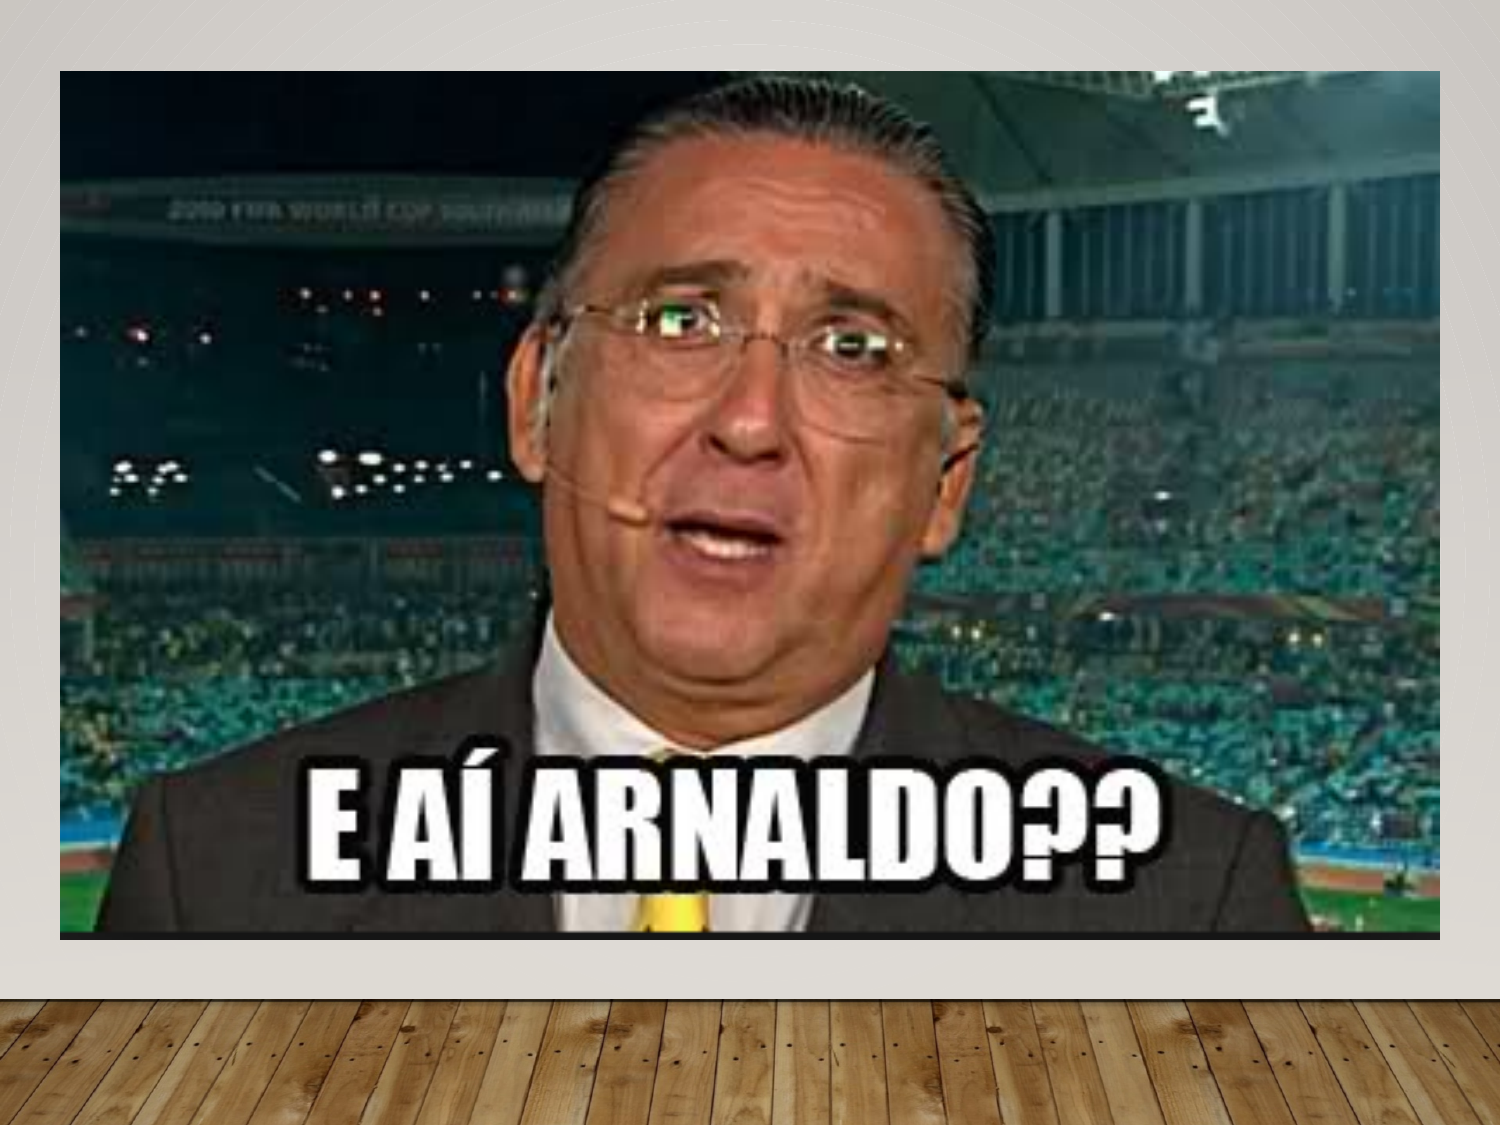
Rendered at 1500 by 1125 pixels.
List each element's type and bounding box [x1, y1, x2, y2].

picture [0, 999, 1500, 1125]
list [59, 71, 1440, 940]
